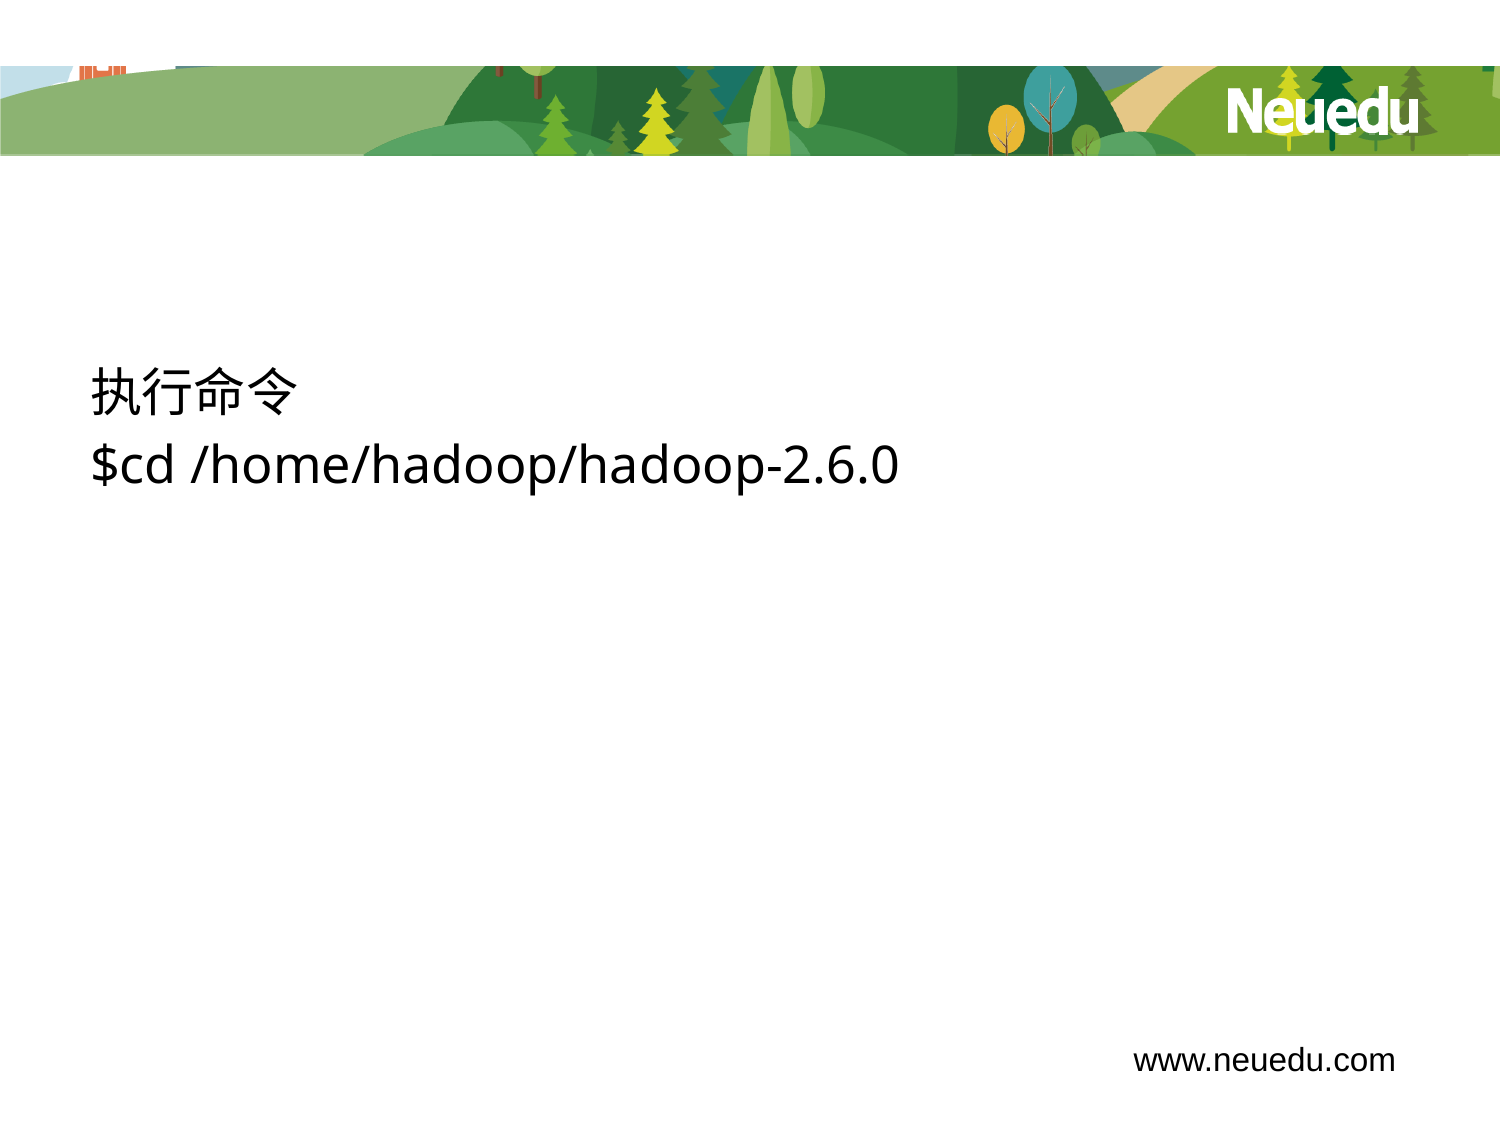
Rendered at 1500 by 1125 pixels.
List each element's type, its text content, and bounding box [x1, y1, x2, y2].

picture [0, 66, 1500, 156]
list 执行命令 $cd /home/hadoop/hadoop-2.6.0 [75, 351, 1425, 1005]
